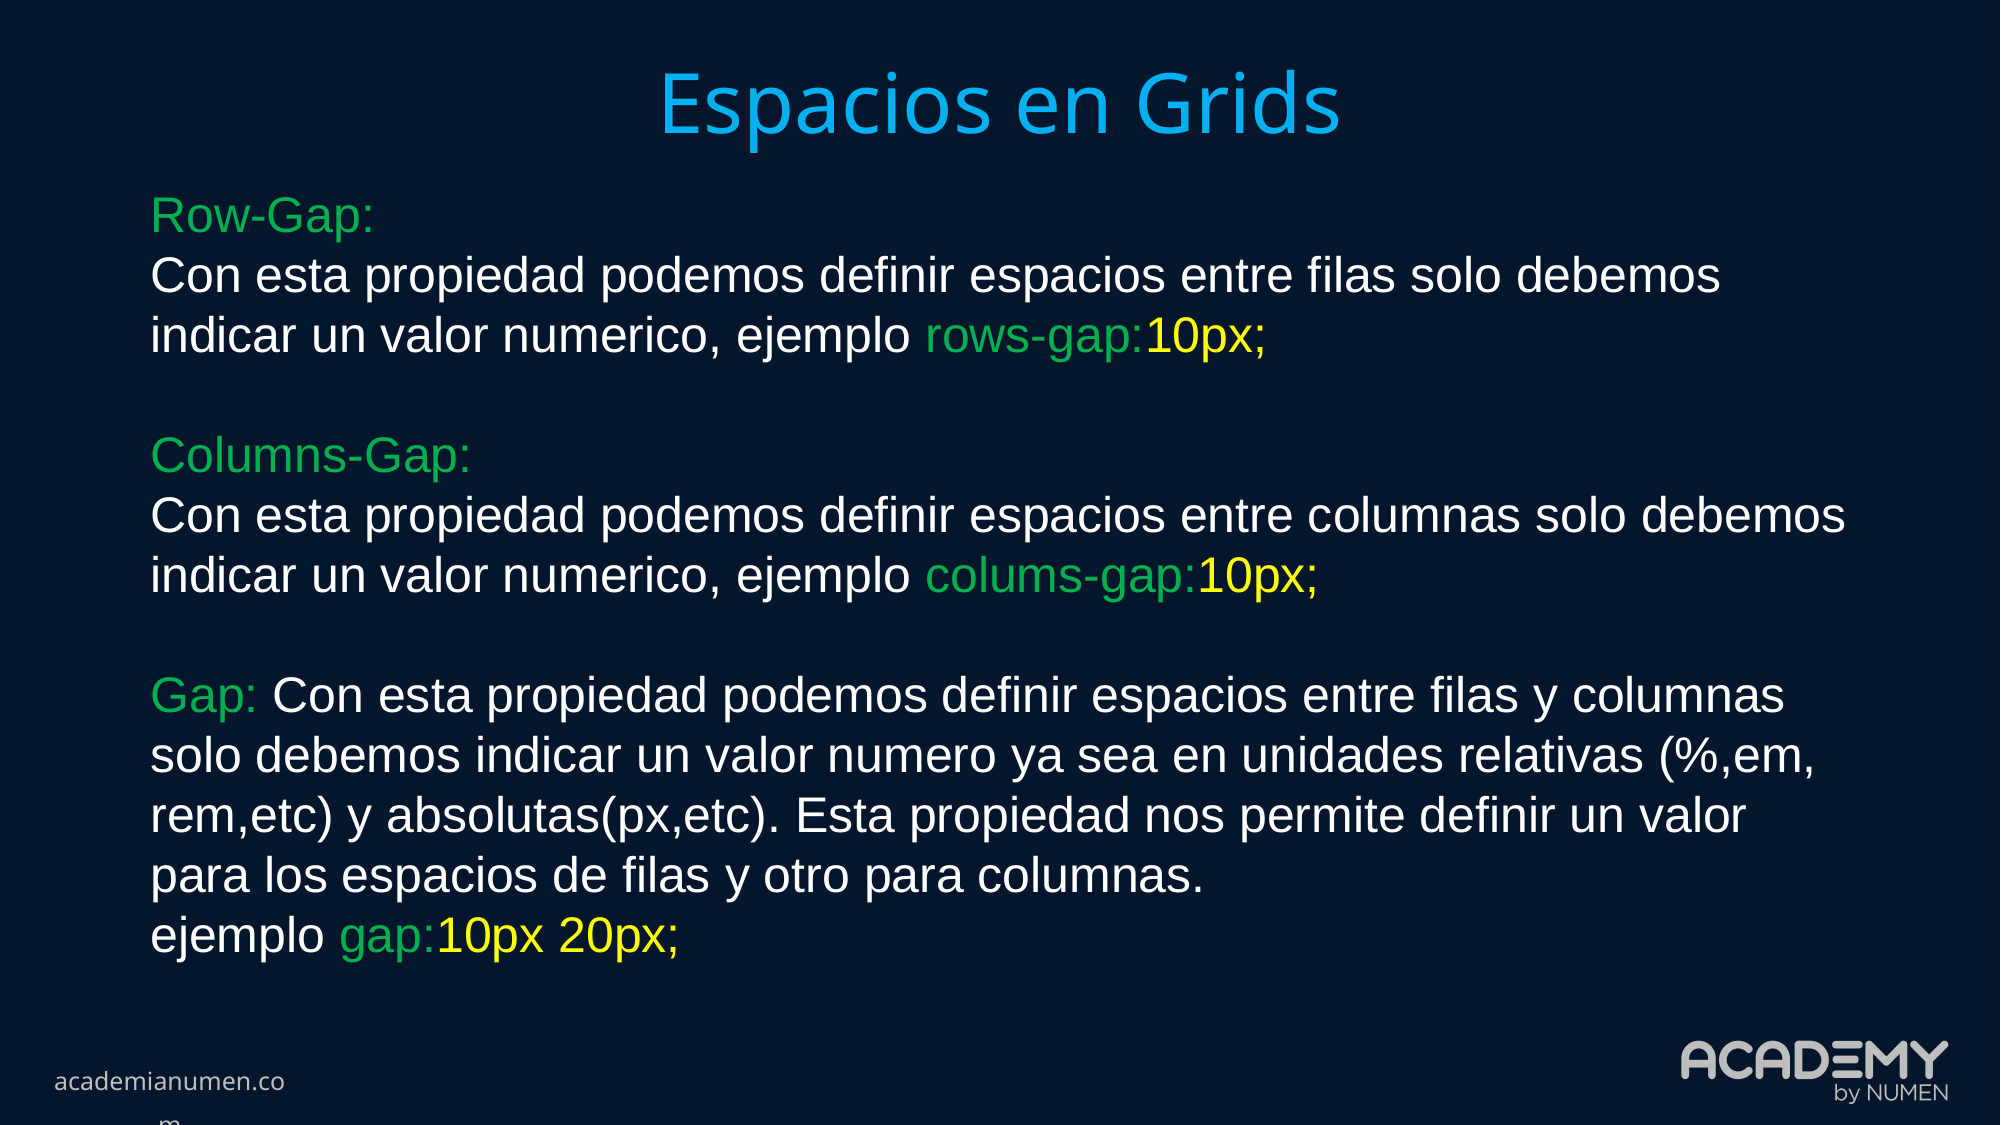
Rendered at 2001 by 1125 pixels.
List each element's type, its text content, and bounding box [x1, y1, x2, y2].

picture [1658, 1033, 1967, 1104]
title Espacios en Grids [0, 38, 2000, 176]
text_box Row-Gap: Con esta propiedad podemos definir espacios entre filas solo debemos indicar un valor numerico, ejemplo rows-gap:10px; Columns-Gap: Con esta propiedad podemos definir espacios entre columnas solo debemos indicar un valor numerico, ejemplo colums-gap:10px; Gap: Con esta propiedad podemos definir espacios entre filas y columnas solo debemos indicar un valor numero ya sea en unidades relativas (%,em, rem,etc) y absolutas(px,etc). Esta propiedad nos permite definir un valor para los espacios de filas y otro para columnas. ejemplo gap:10px 20px; [135, 175, 1865, 970]
